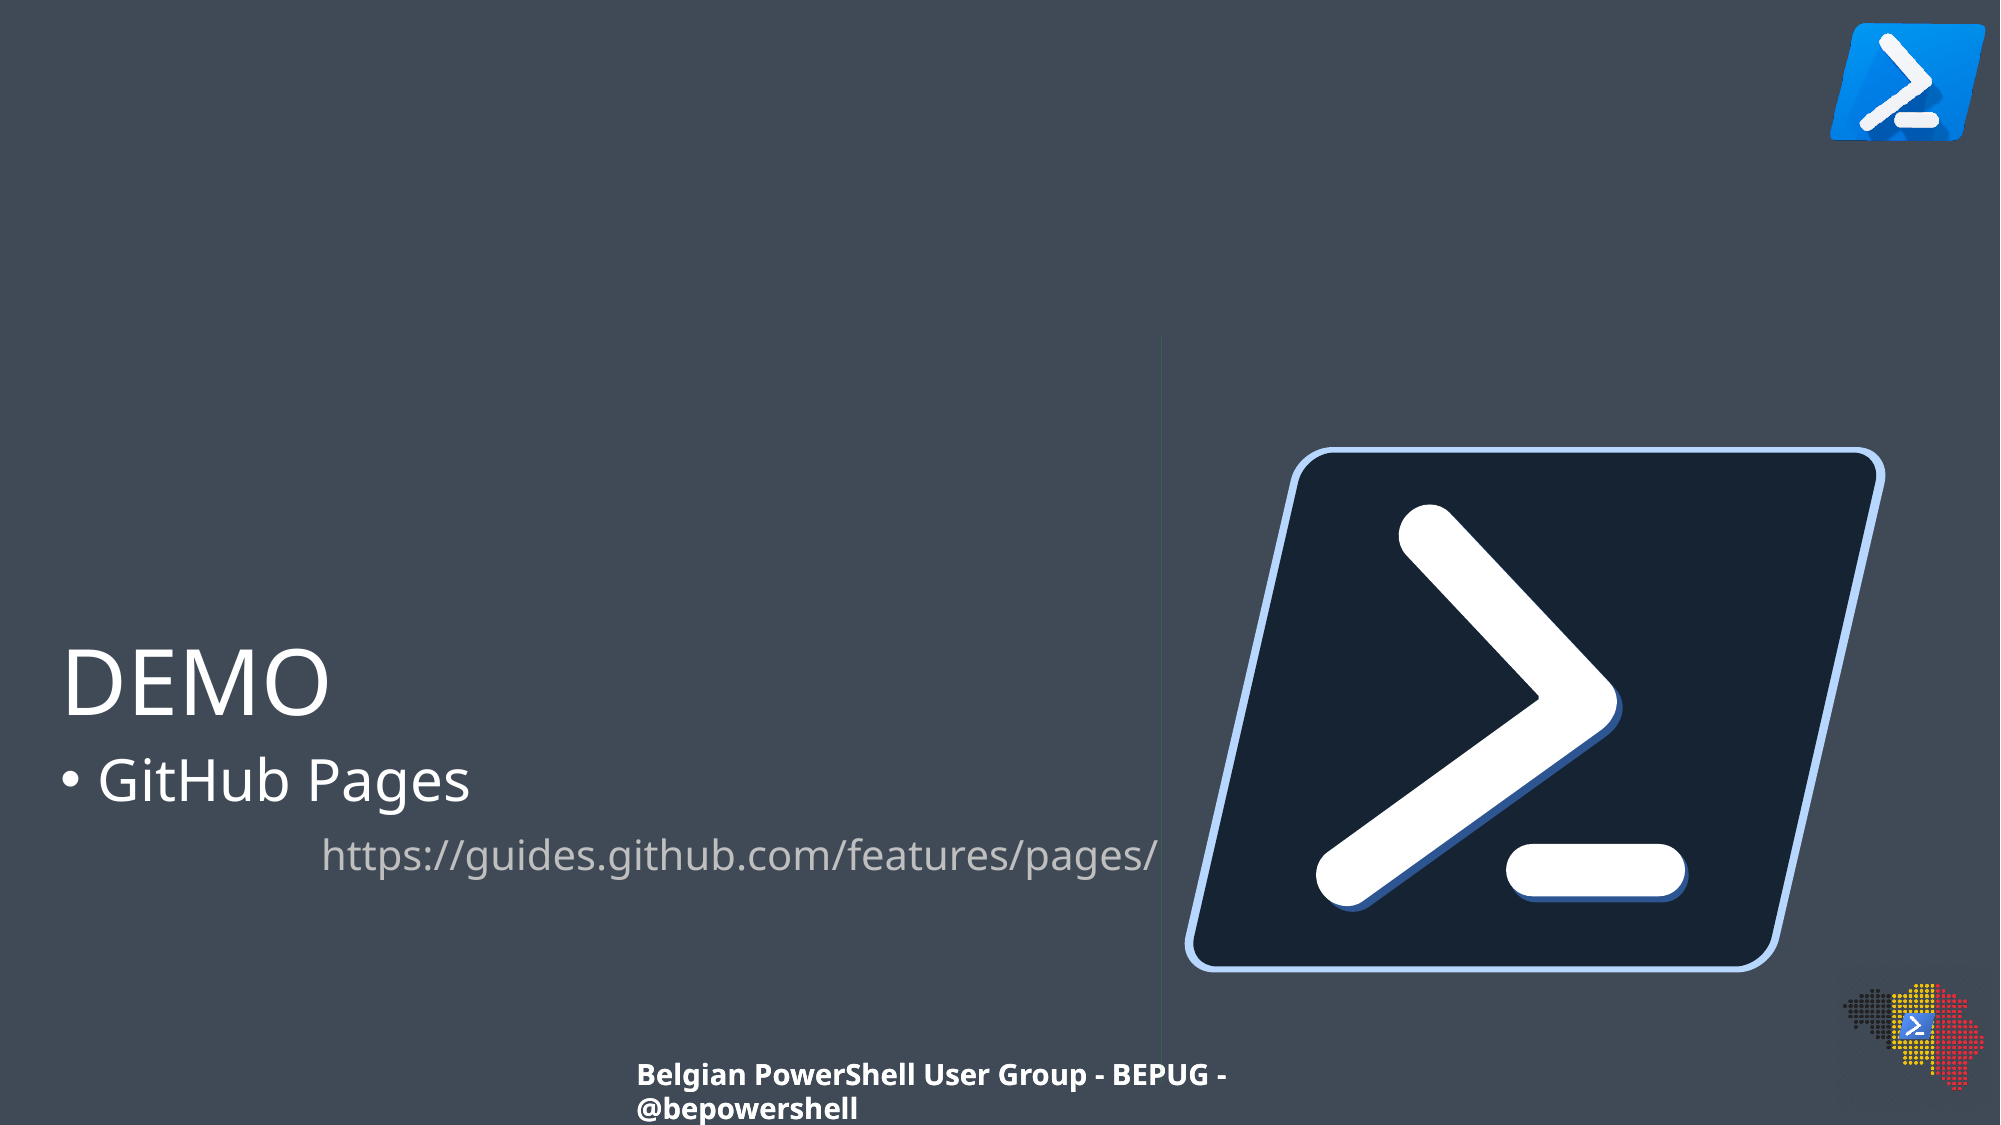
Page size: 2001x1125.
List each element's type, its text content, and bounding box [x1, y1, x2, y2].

list GitHub Pages https://guides.github.com/features/pages/ [45, 744, 1174, 972]
title DEMO [45, 441, 1246, 744]
picture [1785, 23, 2001, 141]
picture [1835, 963, 1991, 1110]
